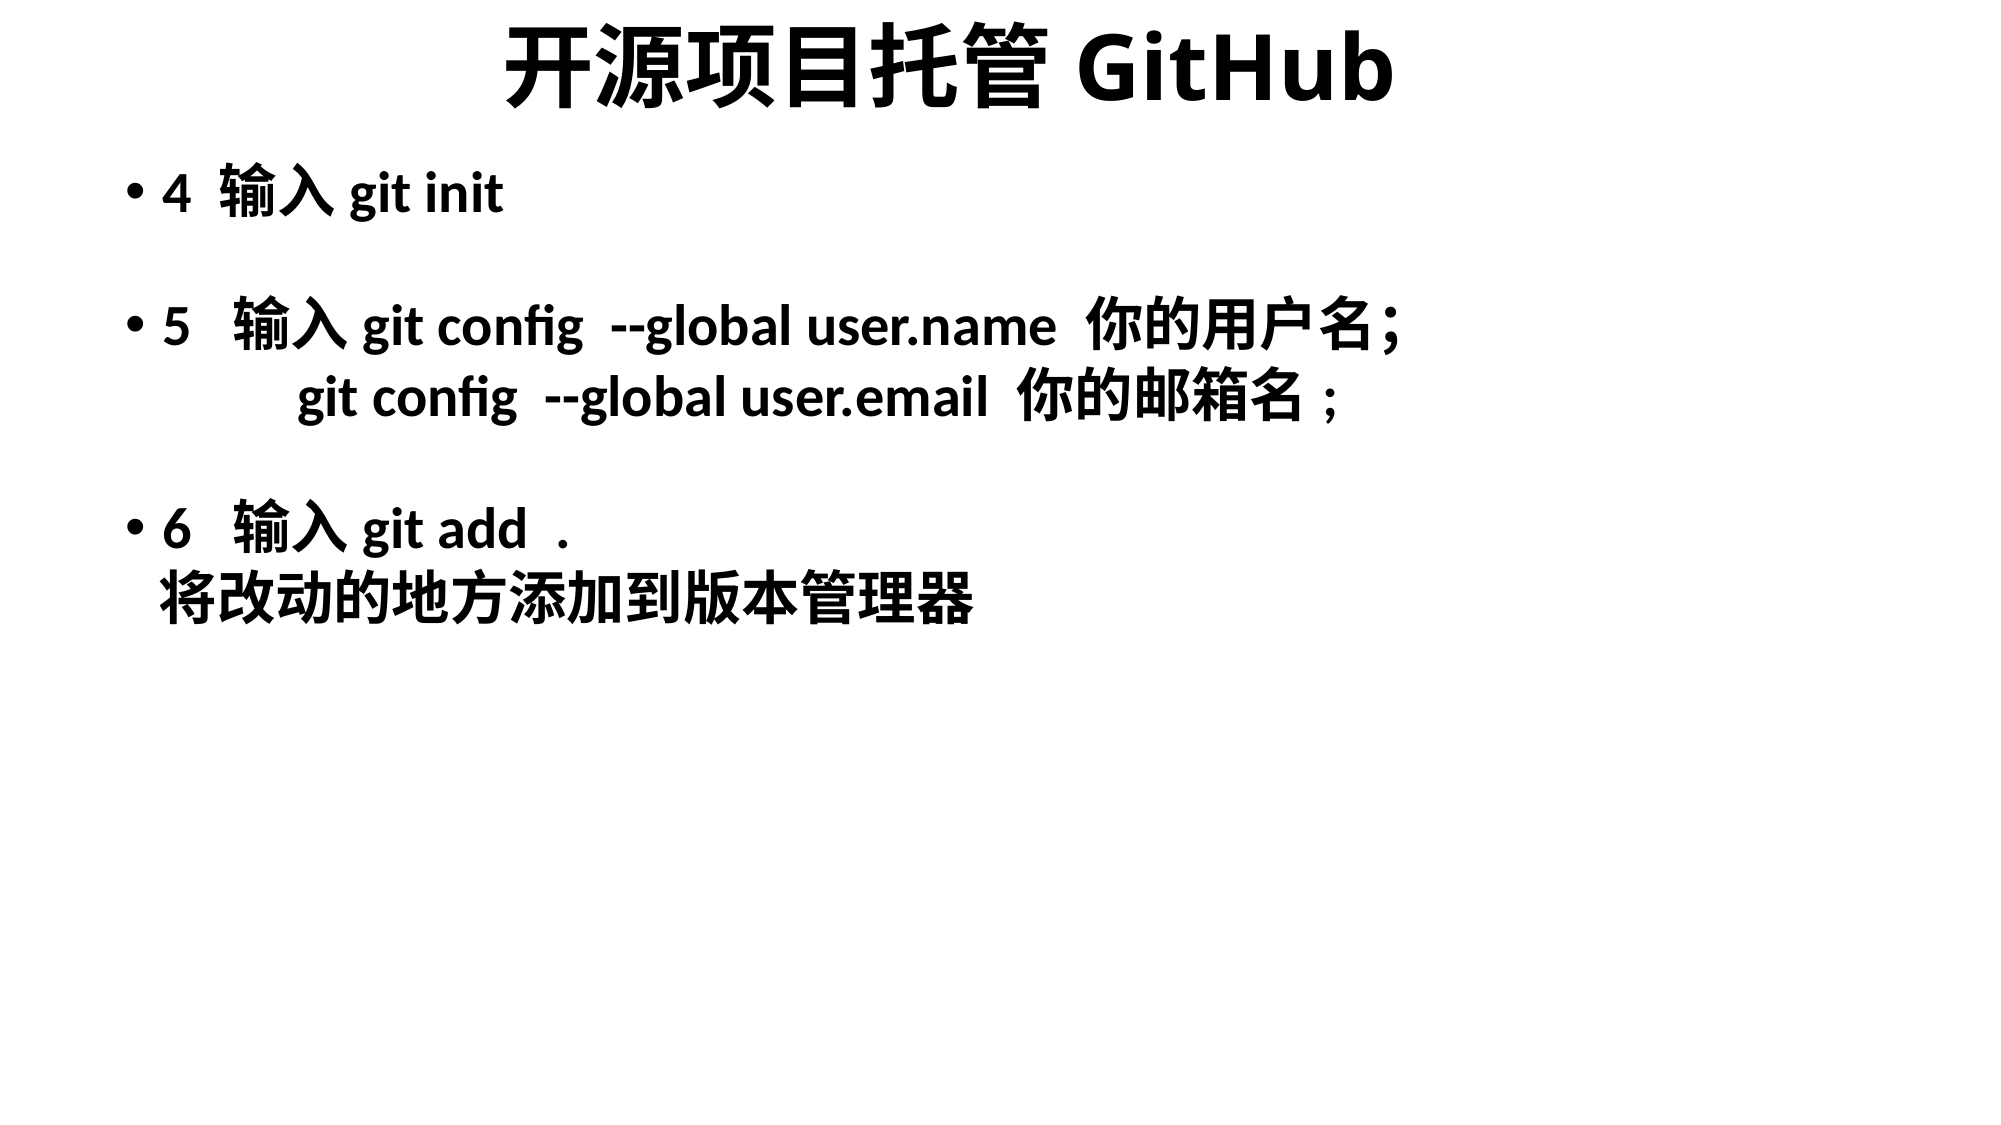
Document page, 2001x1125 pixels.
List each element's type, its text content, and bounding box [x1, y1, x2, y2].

text_box 开源项目托管GitHub [487, 72, 1425, 154]
text_box 4 输入git init 5 输入git config --global user.name 你的用户名； git config --global user.email 你的邮箱名; 6 输入git add . 将改动的地方添加到版本管理器 [110, 154, 1835, 869]
